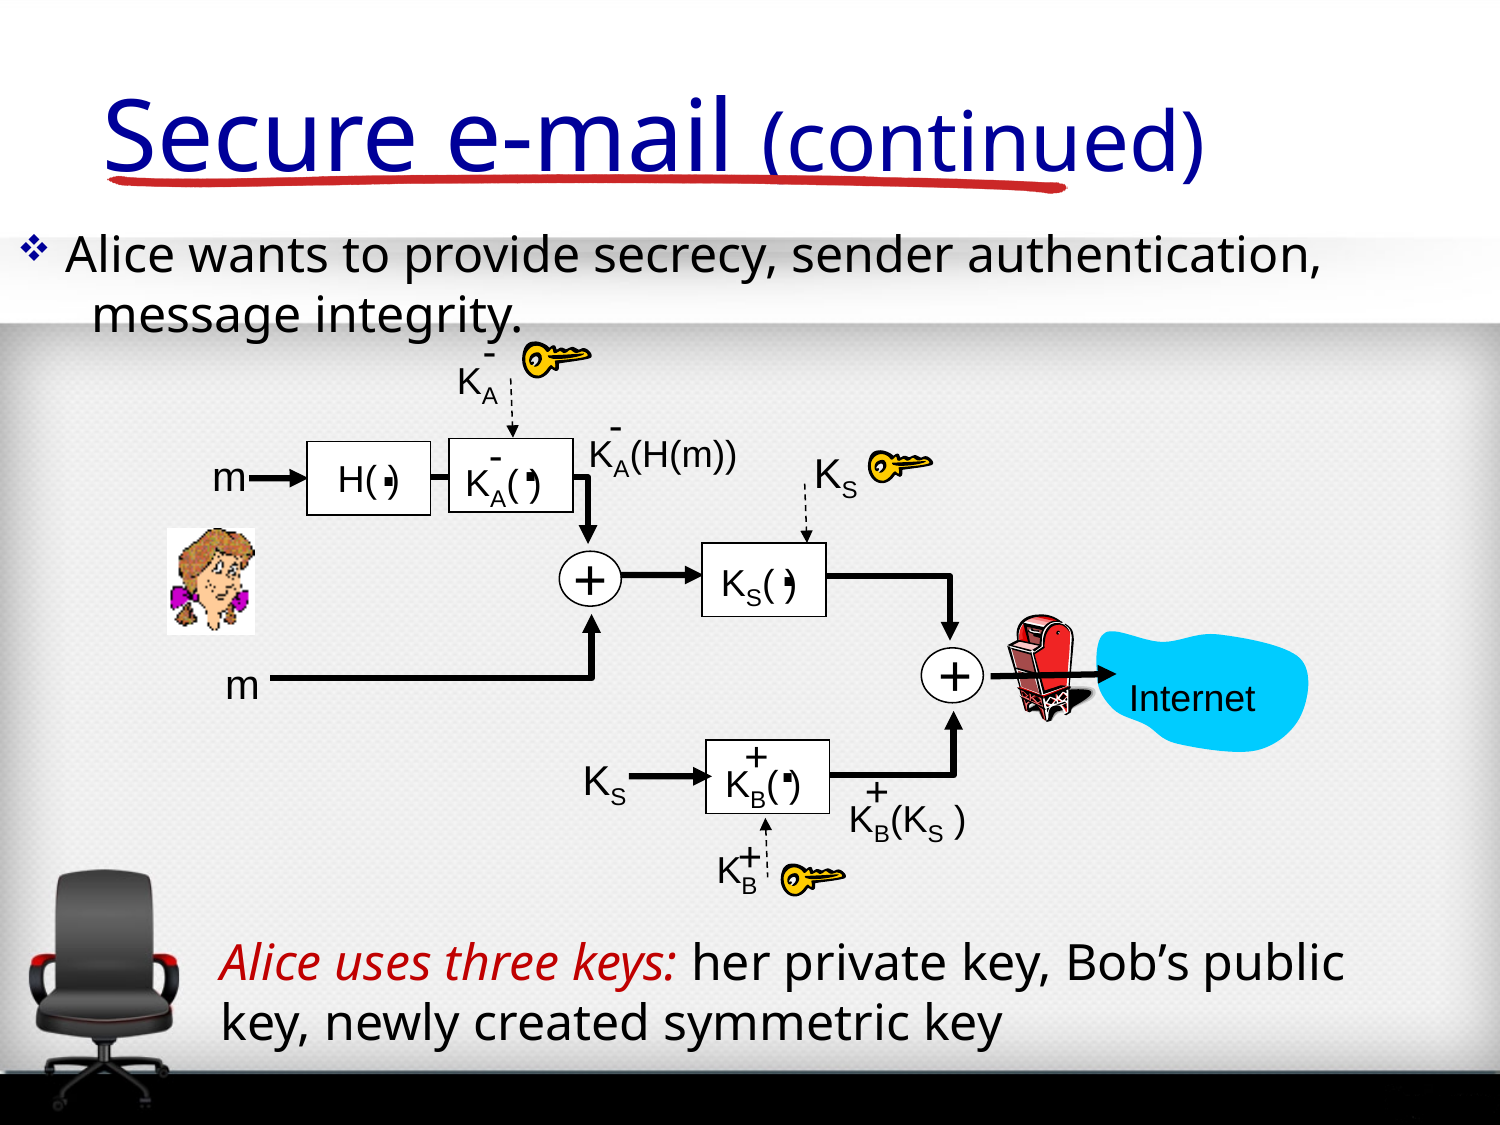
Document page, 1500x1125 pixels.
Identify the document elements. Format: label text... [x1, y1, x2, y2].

picture [0, 0, 1500, 1125]
title Secure e-mail (continued) [87, 37, 1363, 225]
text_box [167, 317, 1314, 901]
text_box Alice wants to provide secrecy, sender authentication, message integrity. [2, 215, 1352, 351]
footer Network Security [762, 1062, 1397, 1114]
text_box Alice uses three keys: her private key, Bob’s public key, newly created symmetric key [205, 922, 1451, 1058]
